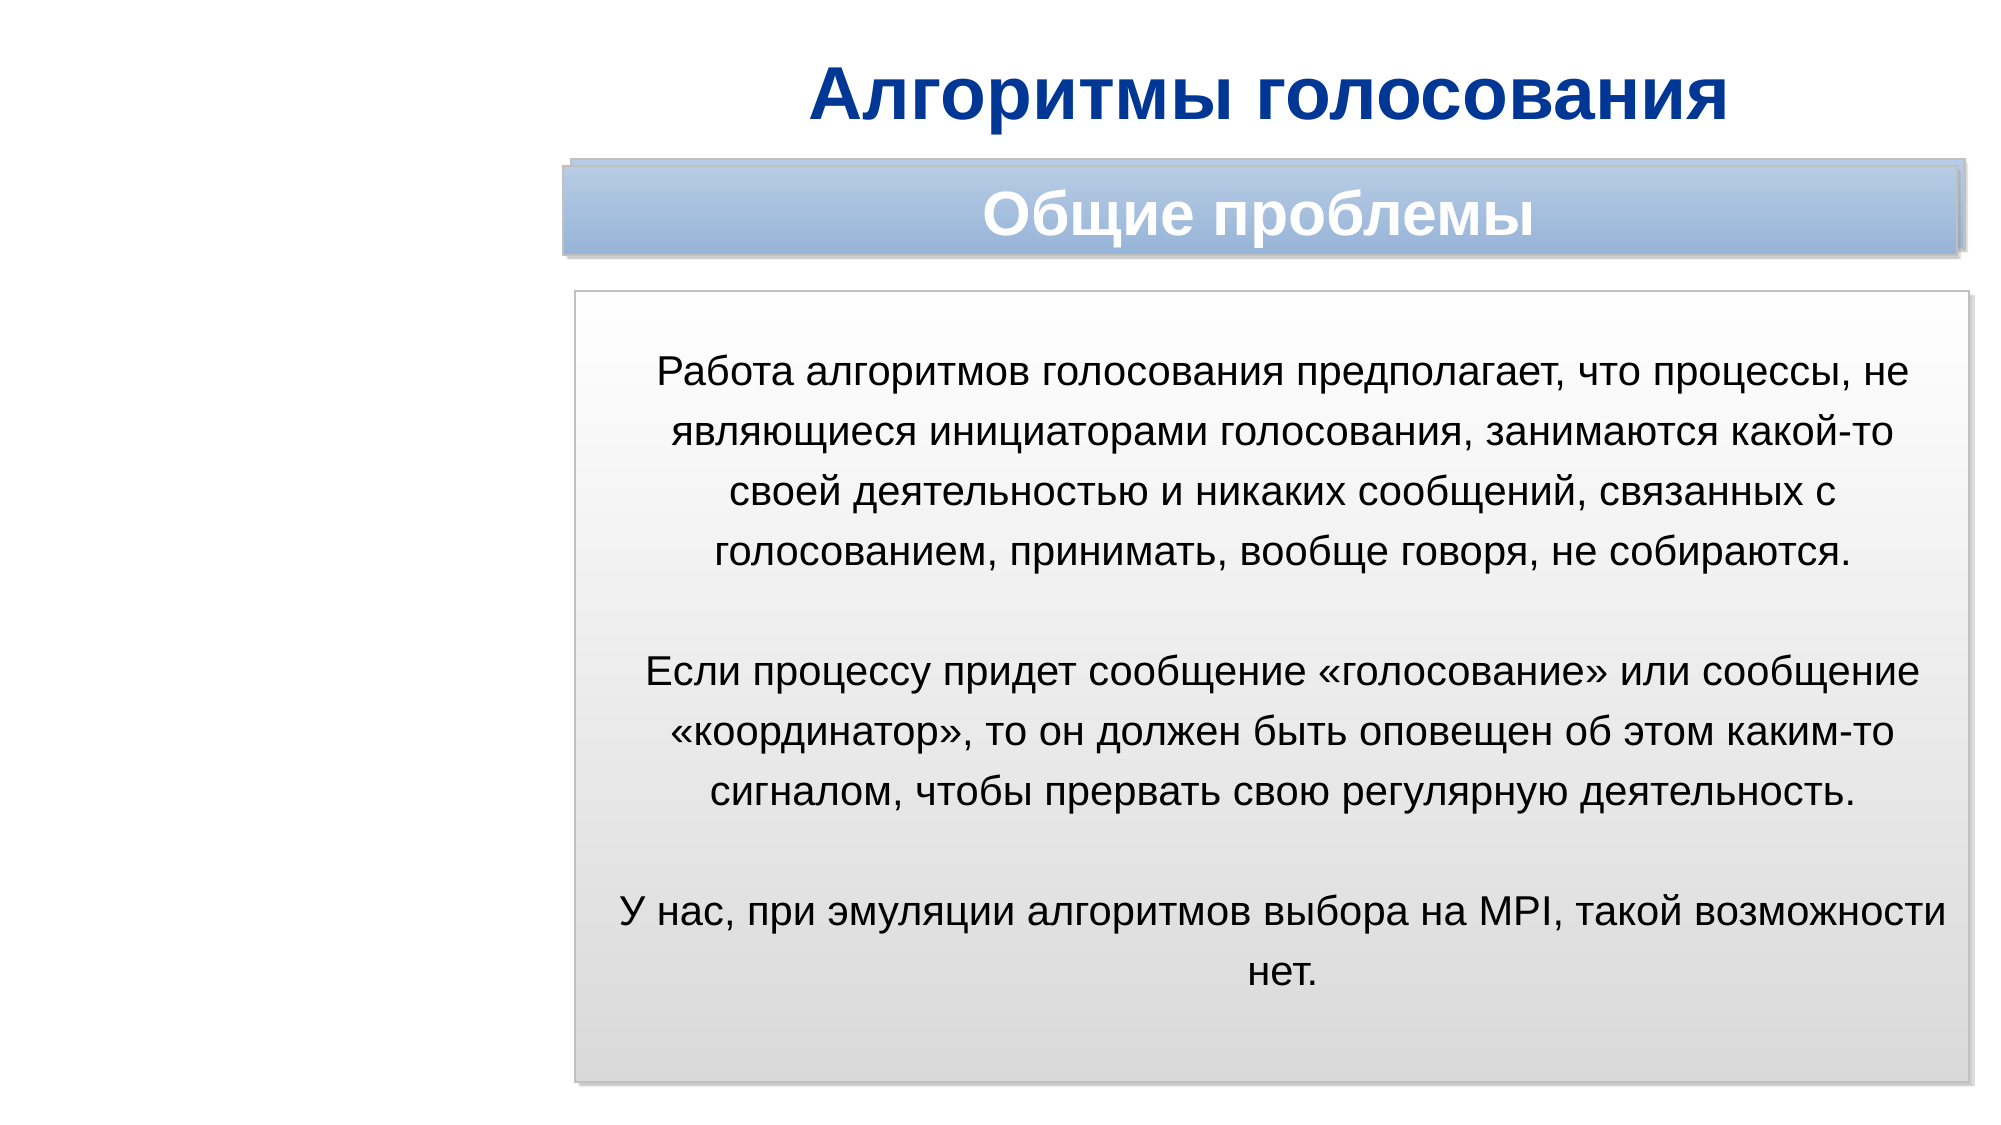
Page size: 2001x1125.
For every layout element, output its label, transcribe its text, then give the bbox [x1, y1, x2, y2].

text_box Работа алгоритмов голосования предполагает, что процессы, не являющиеся инициаторами голосования, занимаются какой-то своей деятельностью и никаких сообщений, связанных с голосованием, принимать, вообще говоря, не собираются. Если процессу придет сообщение «голосование» или сообщение «координатор», то он должен быть оповещен об этом каким-то сигналом, чтобы прервать свою регулярную деятельность. У нас, при эмуляции алгоритмов выбора на MPI, такой возможности нет. [597, 326, 1969, 1061]
text_box Скалярное время Лэмпорта [570, 159, 1965, 249]
text_box Общие проблемы [562, 165, 1957, 256]
title Алгоритмы голосования [572, 38, 1967, 141]
text_box [574, 290, 1969, 1083]
